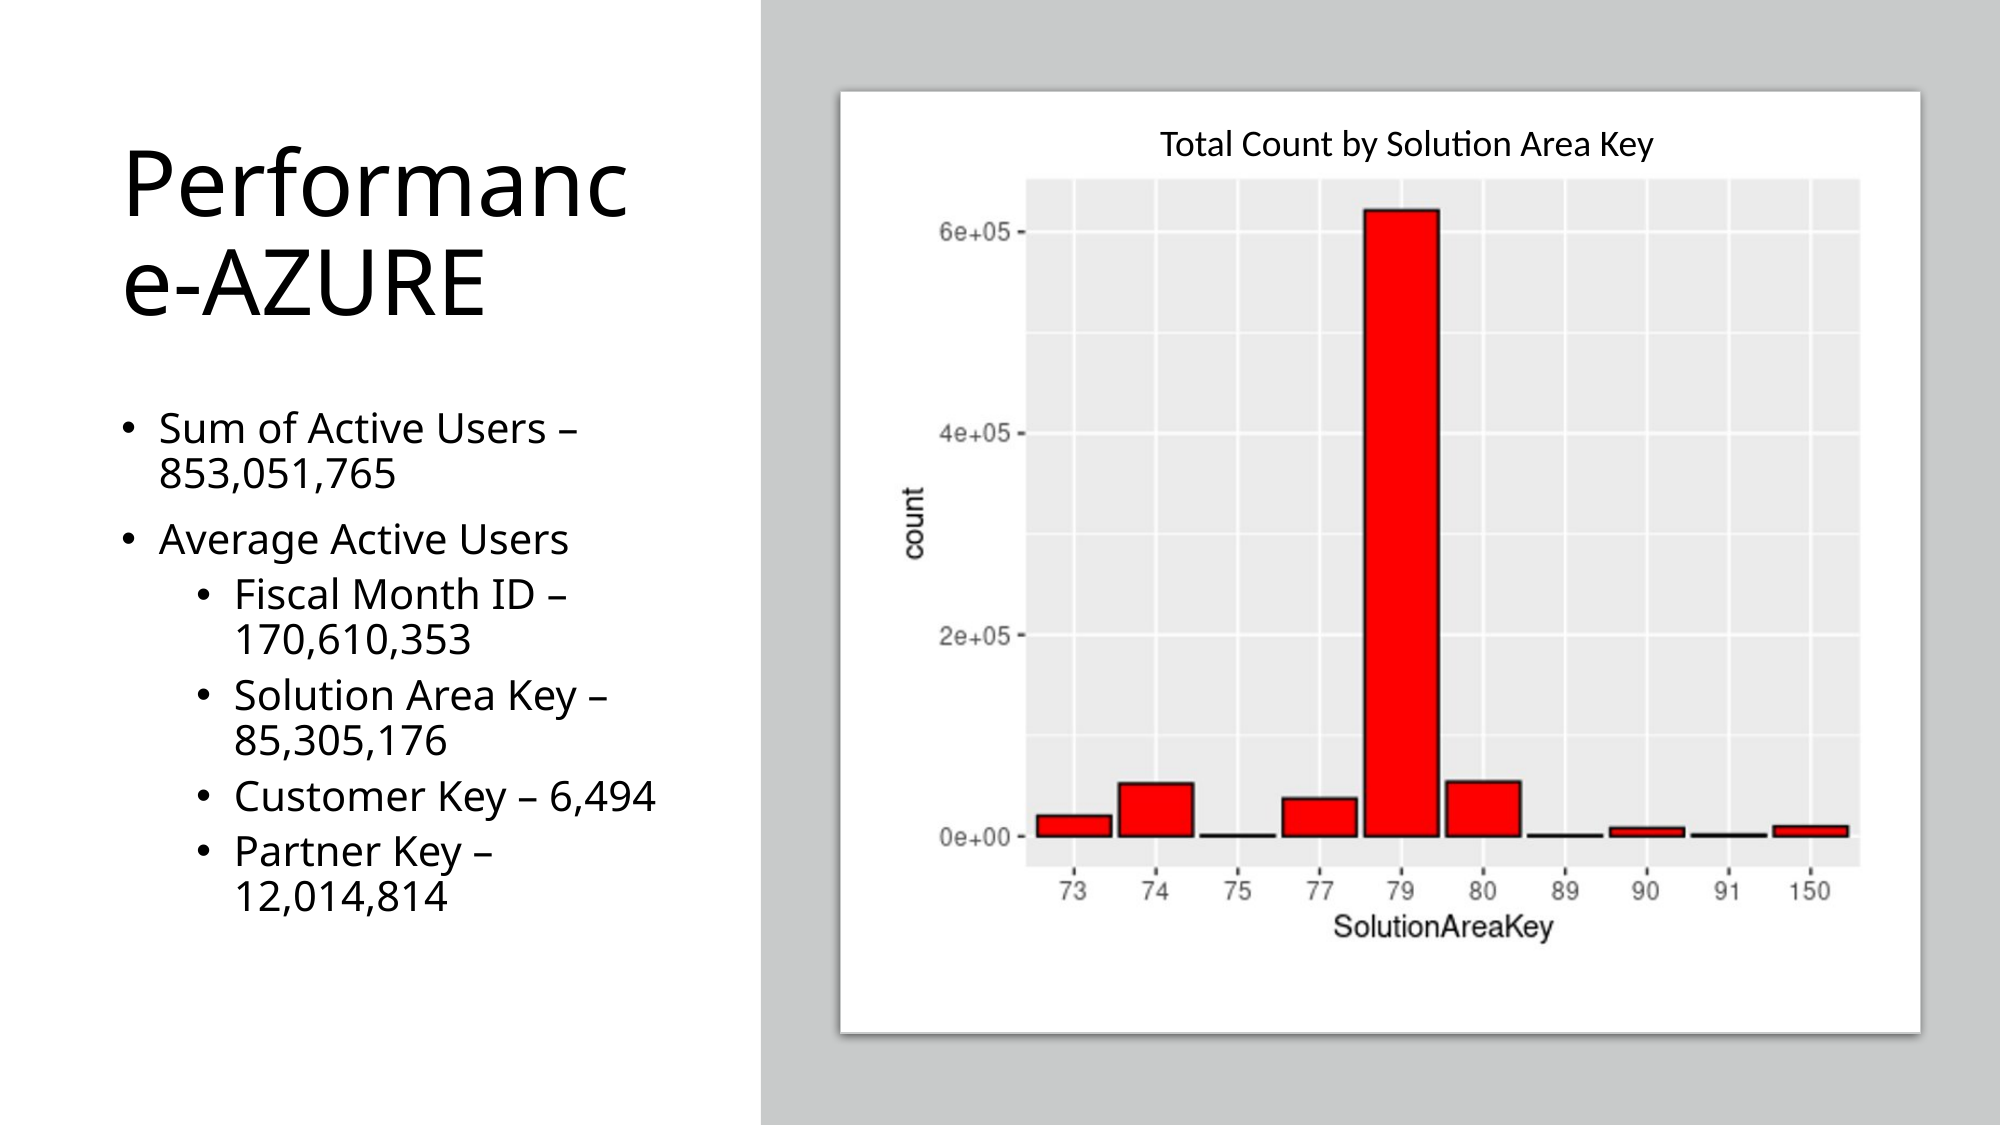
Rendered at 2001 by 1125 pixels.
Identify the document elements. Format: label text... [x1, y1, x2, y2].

text_box Total Count by Solution Area Key [1145, 111, 1689, 164]
text_box [839, 90, 1922, 1034]
list Sum of Active Users – 853,051,765 Average Active Users Fiscal Month ID – 170,610,353 Solution Area Key – 85,305,176 Customer Key – 6,494 Partner Key – 12,014,814 [106, 399, 682, 1021]
picture [886, 164, 1875, 960]
title Performance-AZURE [106, 103, 682, 370]
text_box [760, 0, 2000, 1125]
